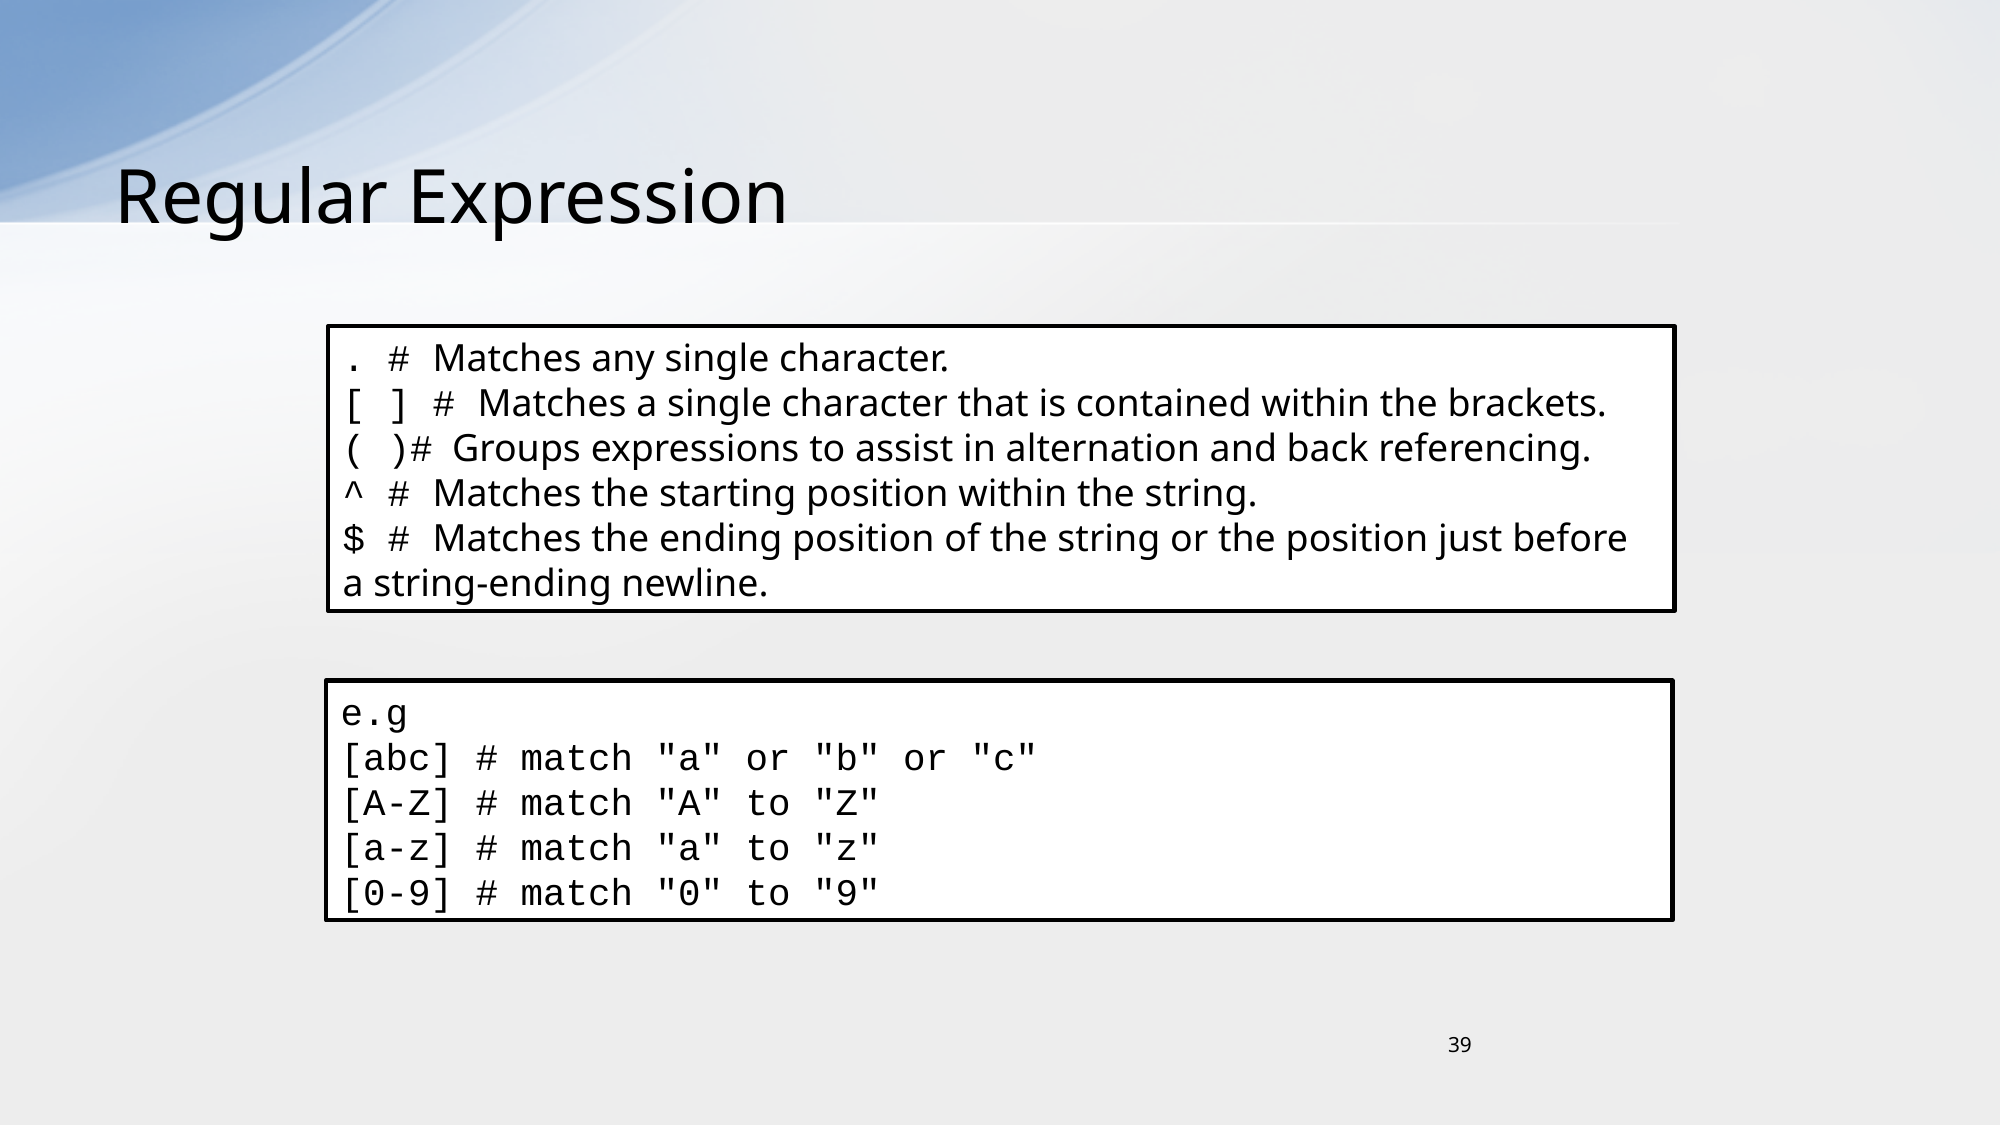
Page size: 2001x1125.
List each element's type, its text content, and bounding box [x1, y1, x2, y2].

slide_number 39 [1433, 1024, 1900, 1103]
text_box . # Matches any single character. [ ] # Matches a single character that is contained within the brackets. ( )# Groups expressions to assist in alternation and back referencing. ^ # Matches the starting position within the string. $ # Matches the ending position of the string or the position just before a string-ending newline. [326, 324, 1677, 613]
title Regular Expression [99, 58, 1900, 247]
text_box e.g [abc] # match "a" or "b" or "c" [A-Z] # match "A" to "Z" [a-z] # match "a" to "z" [0-9] # match "0" to "9" [324, 678, 1675, 922]
picture [0, 0, 2000, 1125]
